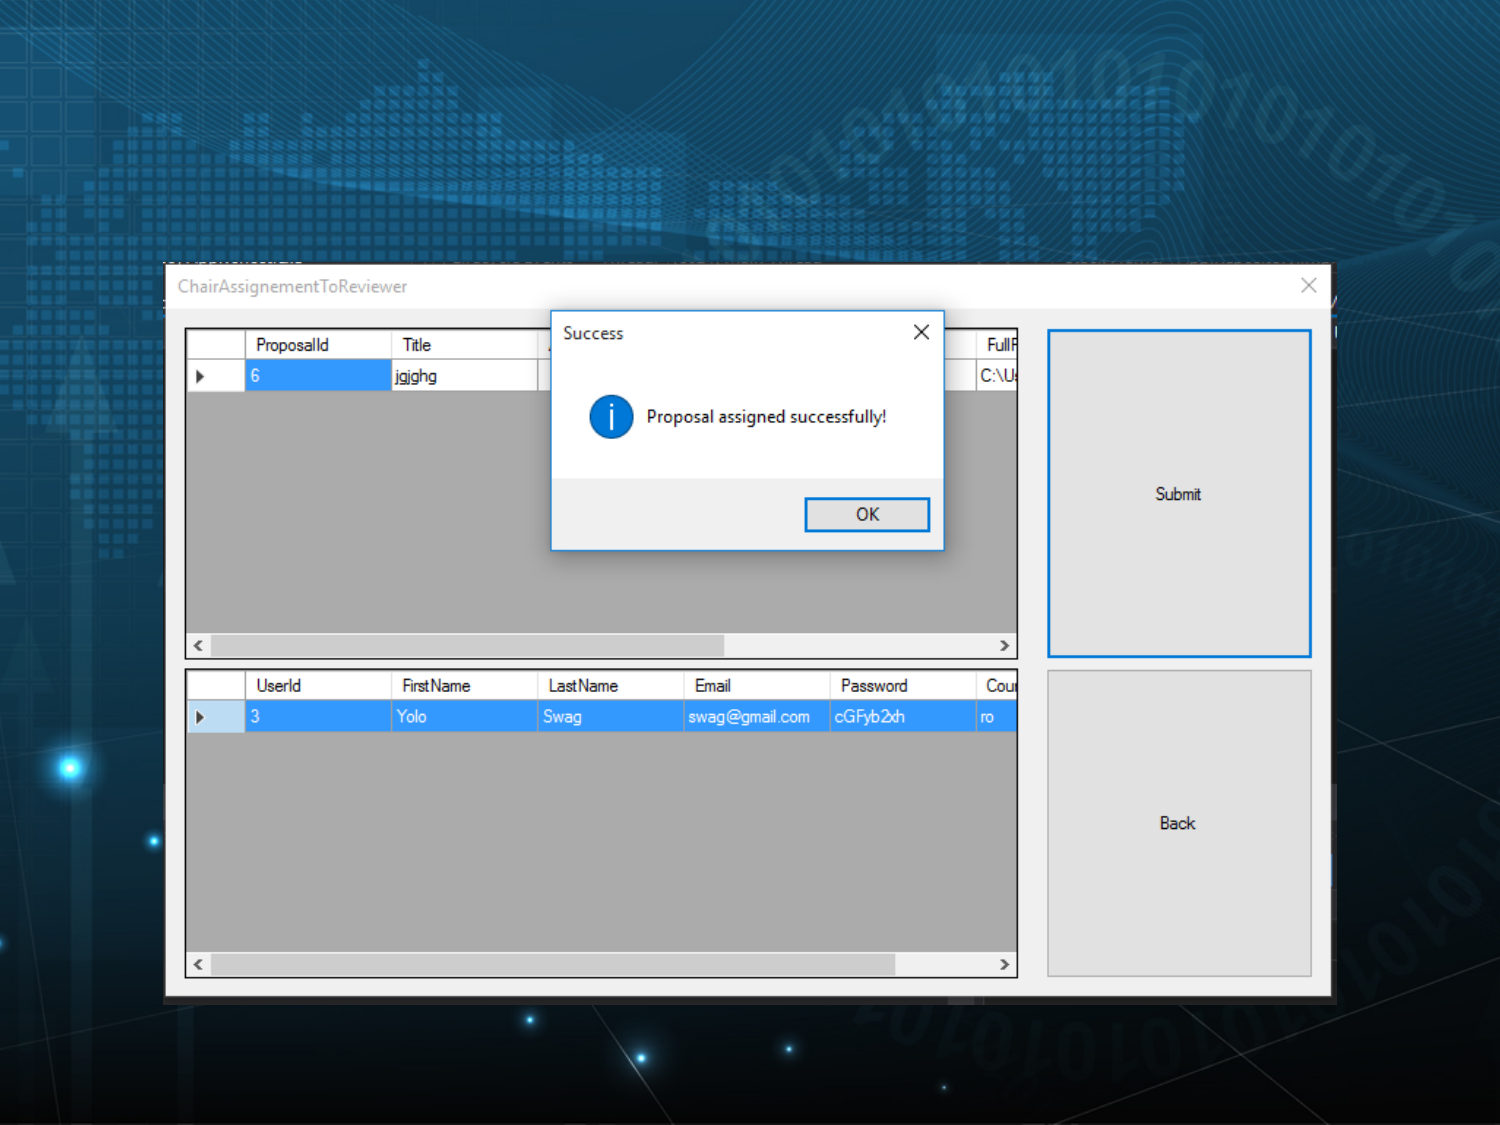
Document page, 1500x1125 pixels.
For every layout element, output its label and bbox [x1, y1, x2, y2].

picture [0, 0, 1500, 1125]
list [162, 262, 1338, 1006]
